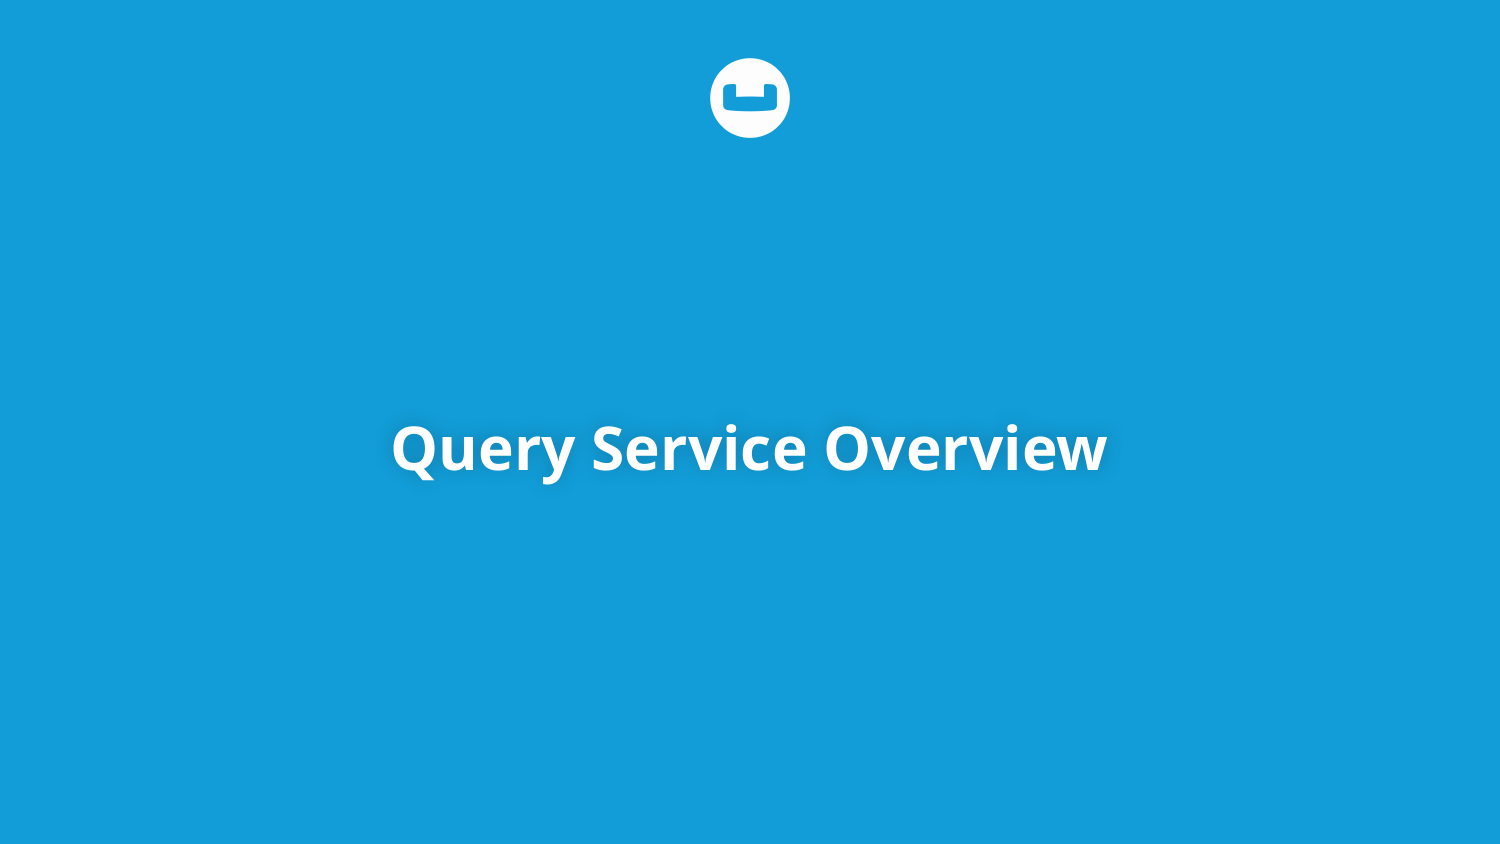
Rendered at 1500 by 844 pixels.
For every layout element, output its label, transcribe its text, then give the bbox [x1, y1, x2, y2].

picture [93, 289, 1407, 508]
picture [709, 57, 791, 139]
title Query Service Overview [112, 308, 1388, 490]
